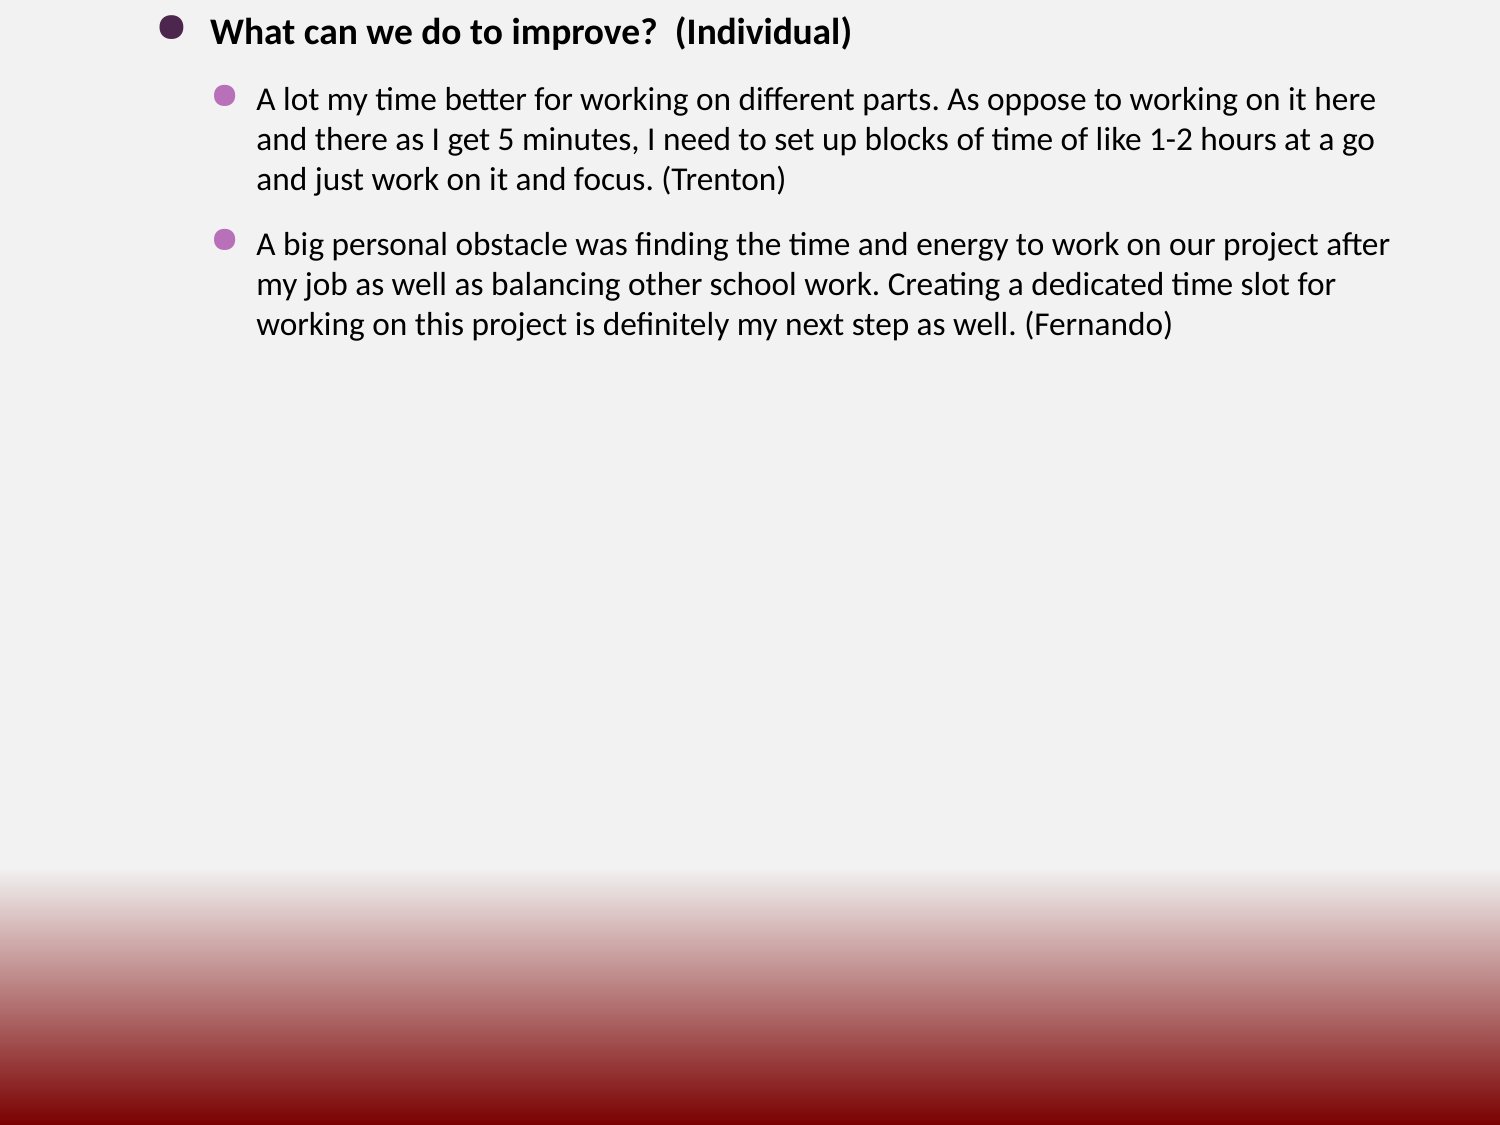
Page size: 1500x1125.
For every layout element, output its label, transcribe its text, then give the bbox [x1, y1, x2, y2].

list What can we do to improve? (Individual) A lot my time better for working on different parts. As oppose to working on it here and there as I get 5 minutes, I need to set up blocks of time of like 1-2 hours at a go and just work on it and focus. (Trenton) A big personal obstacle was finding the time and energy to work on our project after my job as well as balancing other school work. Creating a dedicated time slot for working on this project is definitely my next step as well. (Fernando) [89, 0, 1410, 713]
